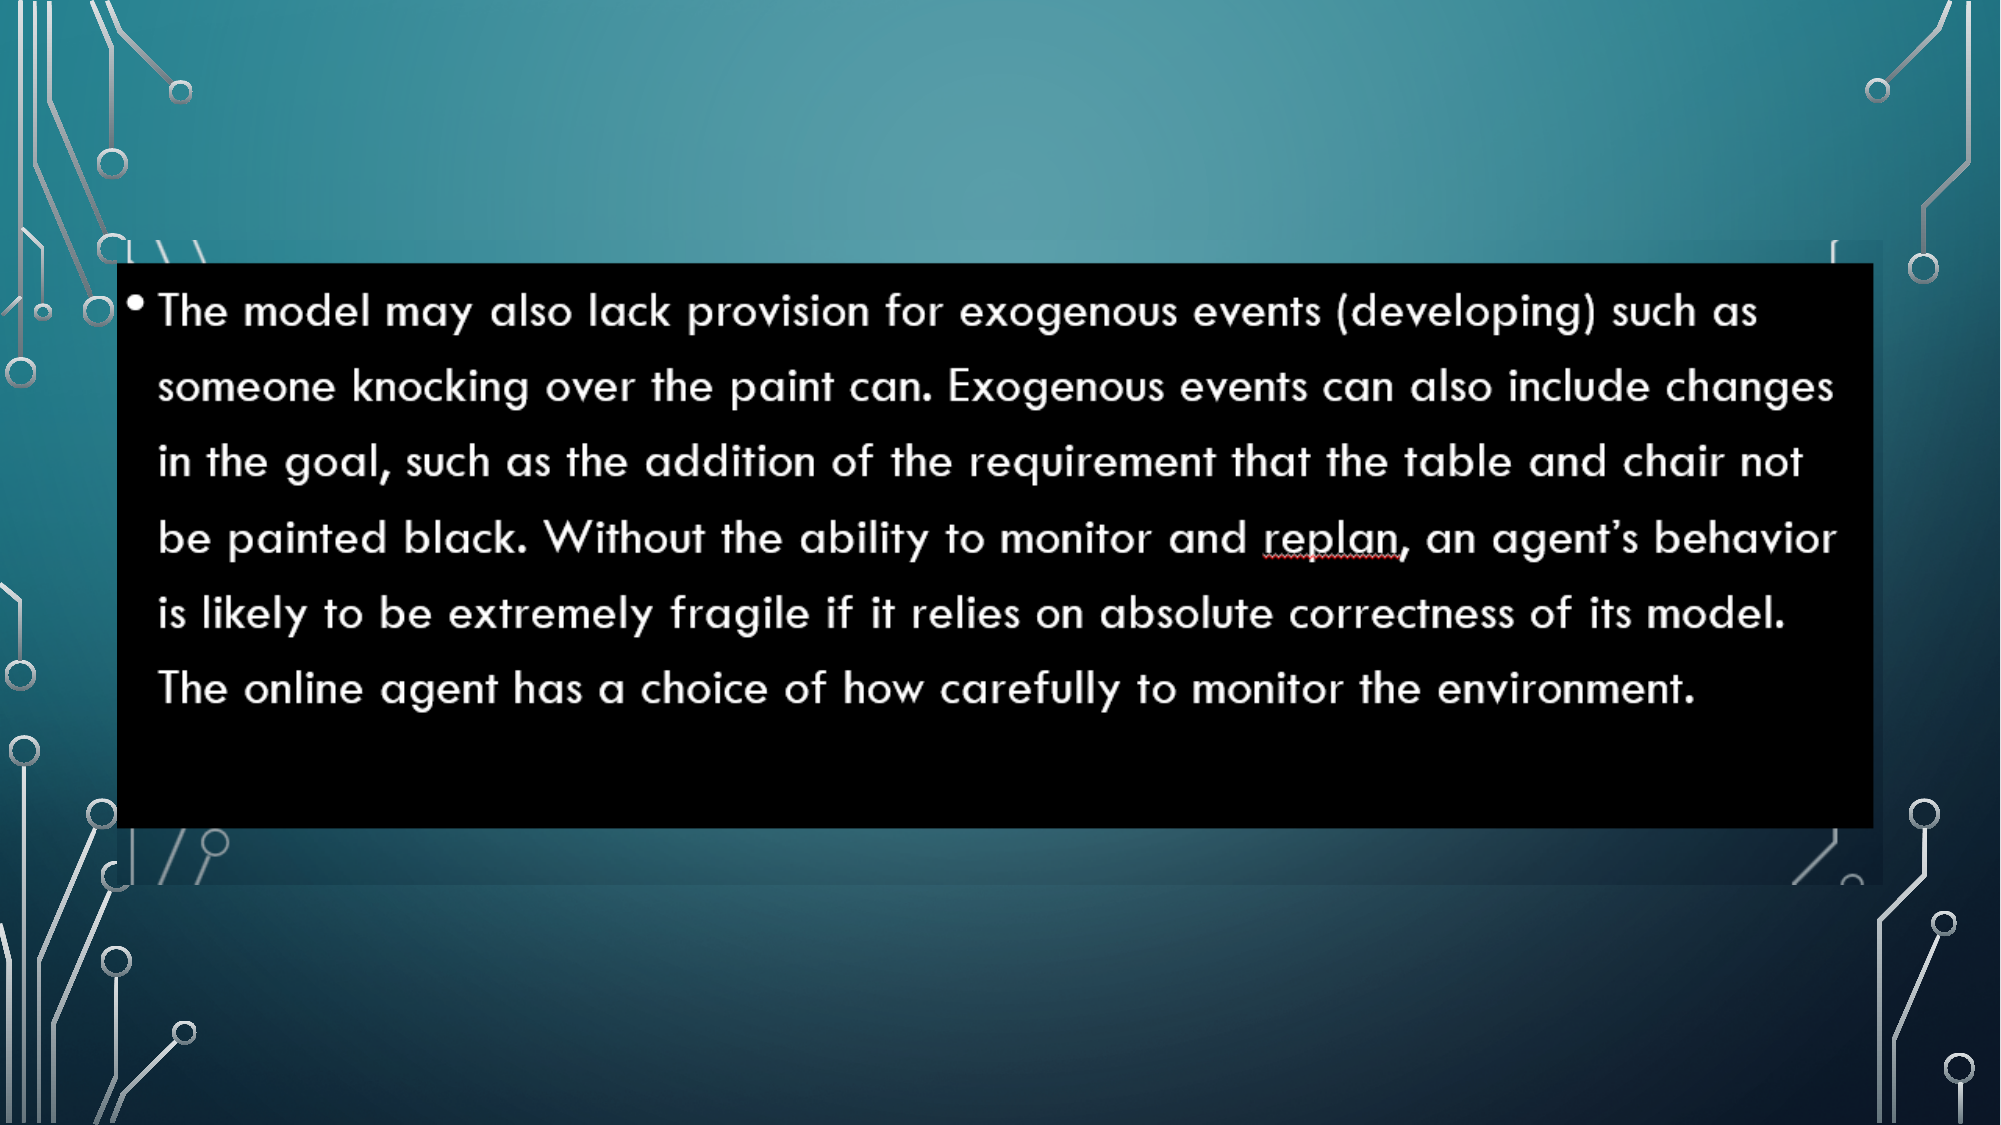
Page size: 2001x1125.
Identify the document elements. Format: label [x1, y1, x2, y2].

picture [116, 240, 1884, 885]
